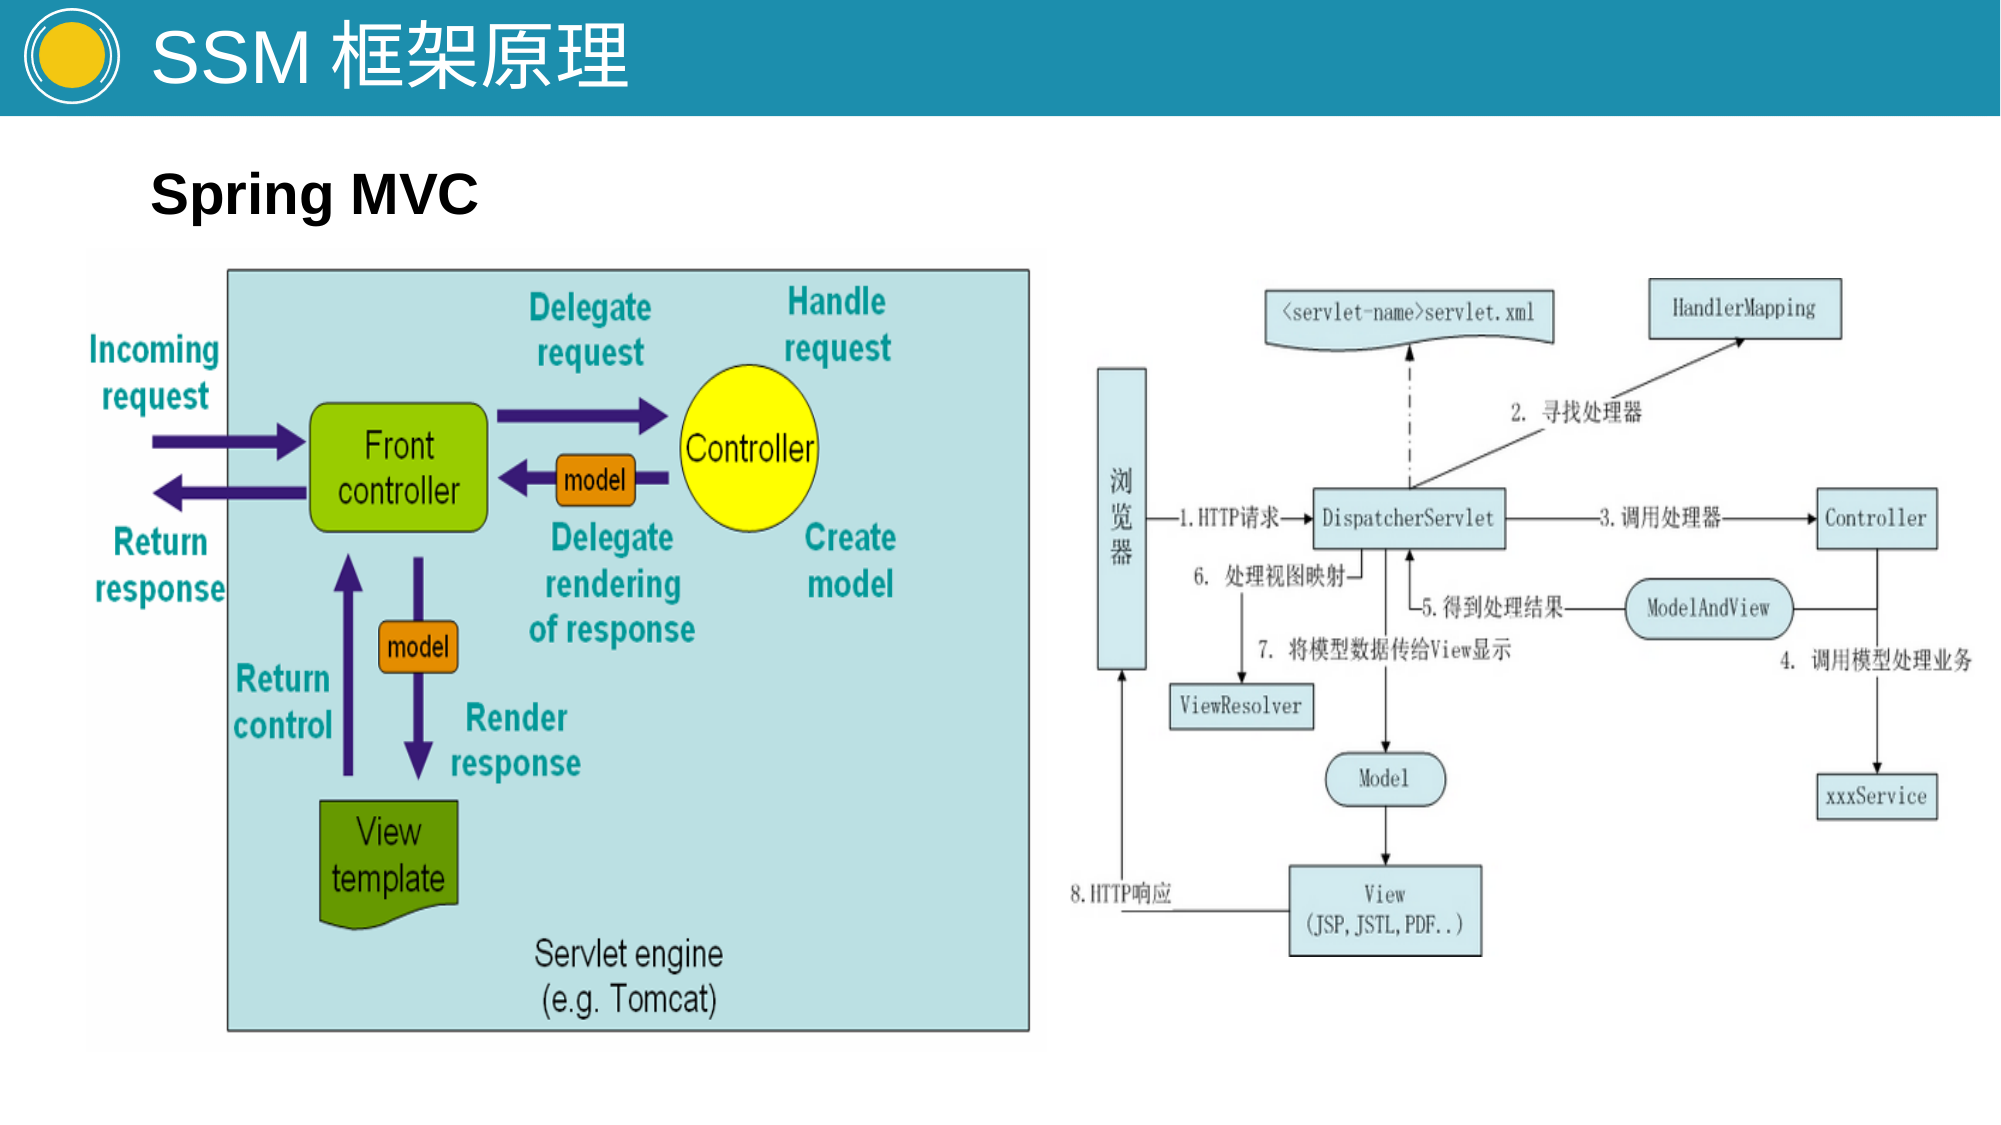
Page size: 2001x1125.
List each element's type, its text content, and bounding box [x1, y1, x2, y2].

picture [0, 0, 2001, 1125]
text_box Spring MVC [135, 149, 496, 233]
title SSM框架原理 [135, 0, 1861, 119]
